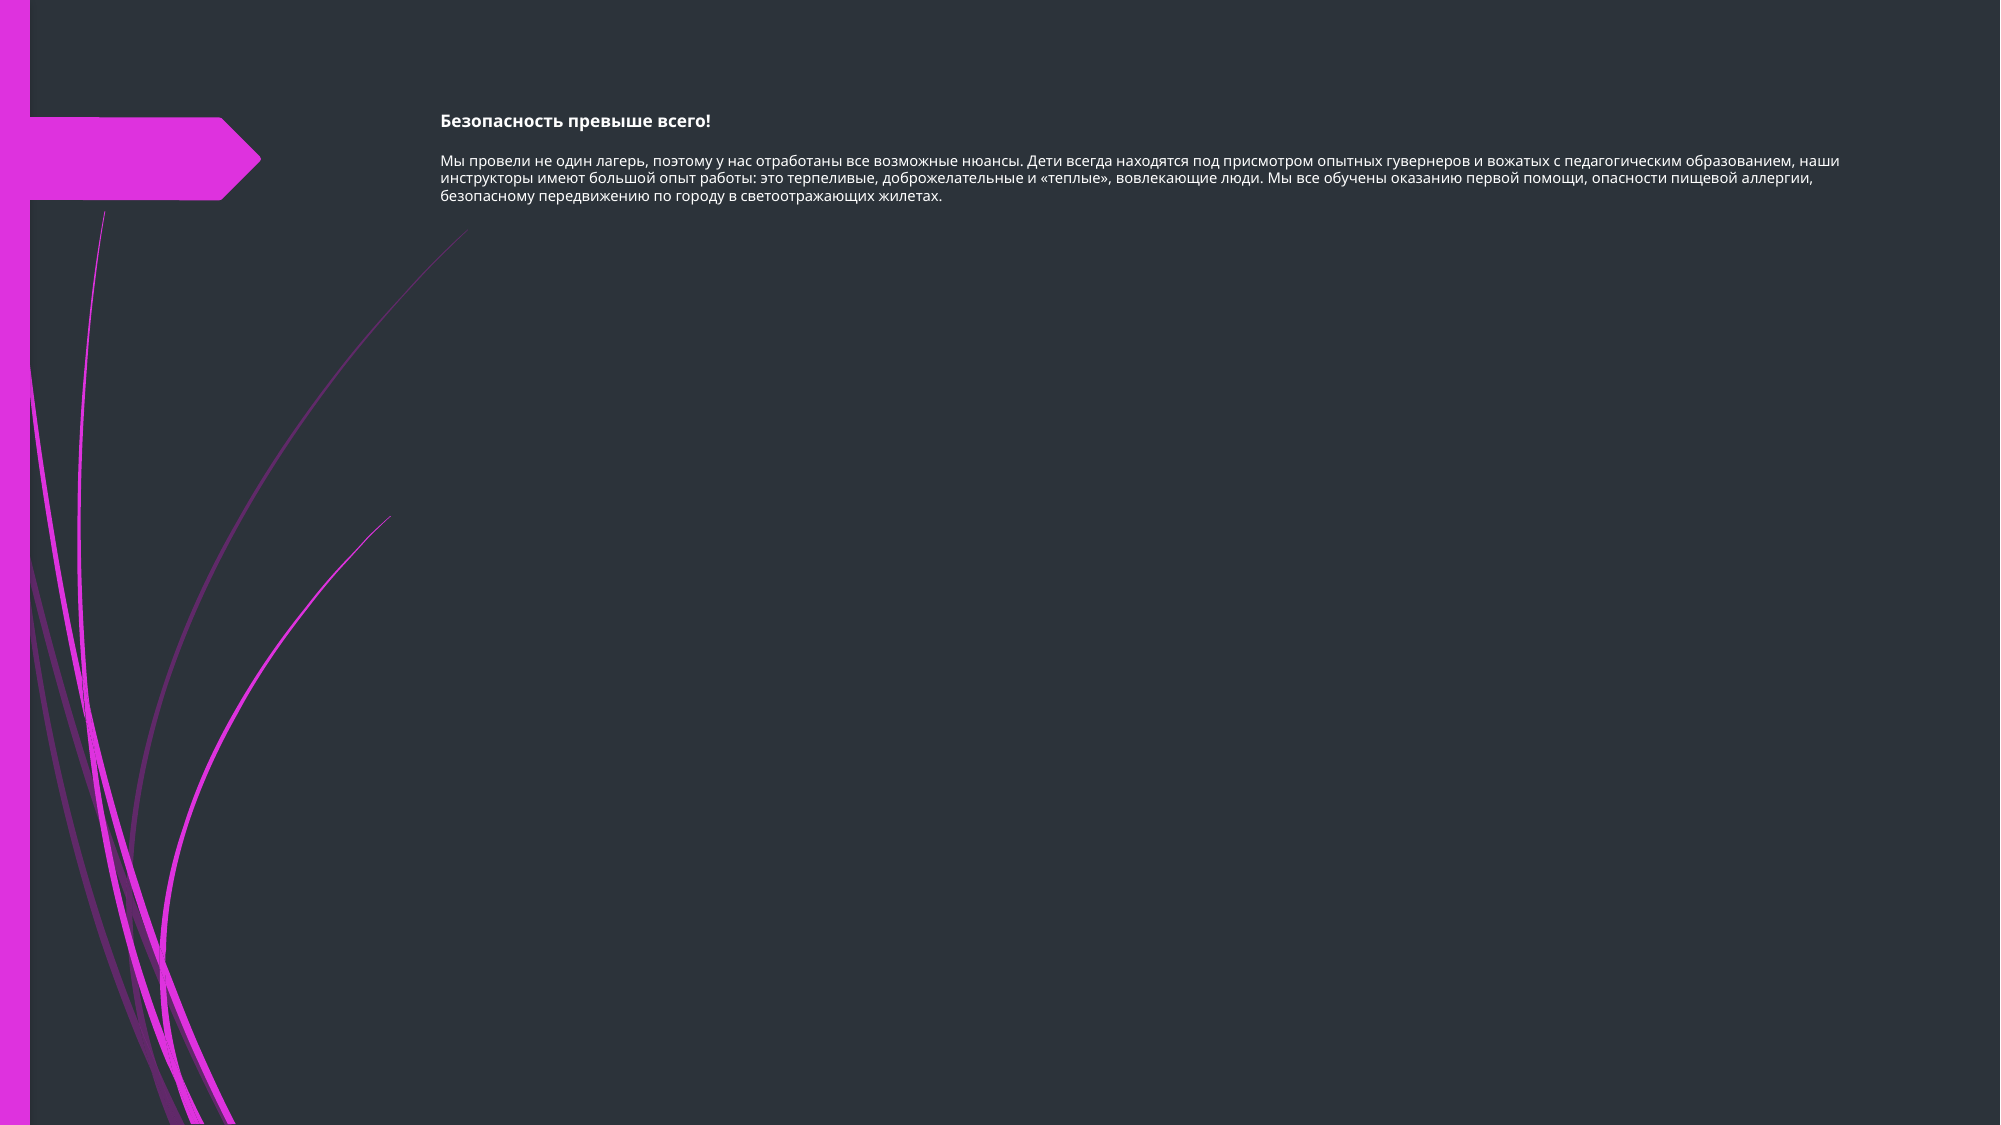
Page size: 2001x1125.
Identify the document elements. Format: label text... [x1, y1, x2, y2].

title Безопасность превыше всего! Мы провели не один лагерь, поэтому у нас отработаны все возможные нюансы. Дети всегда находятся под присмотром опытных гувернеров и вожатых с педагогическим образованием, наши инструкторы имеют большой опыт работы: это терпеливые, доброжелательные и «теплые», вовлекающие люди. Мы все обучены оказанию первой помощи, опасности пищевой аллергии, безопасному передвижению по городу в светоотражающих жилетах. [425, 102, 1888, 213]
